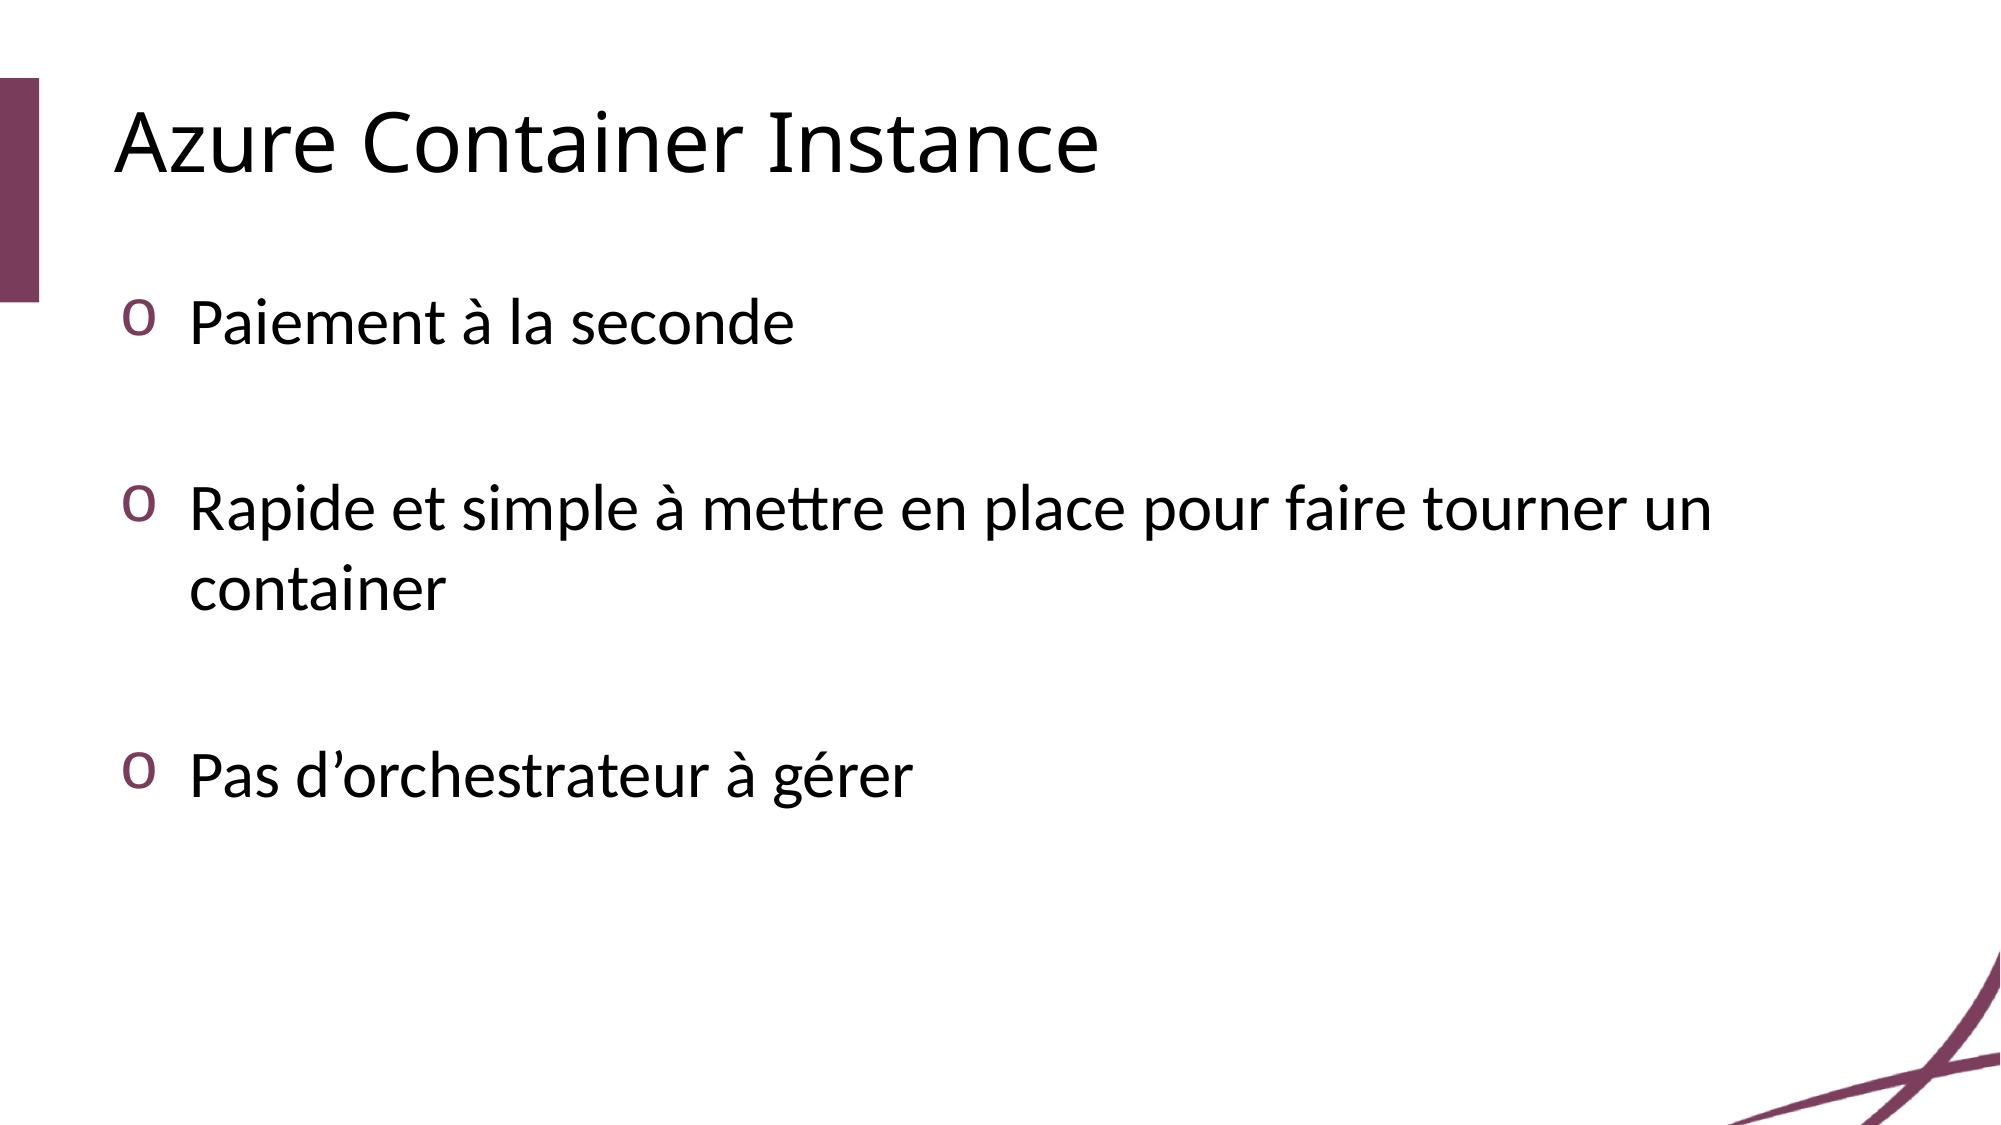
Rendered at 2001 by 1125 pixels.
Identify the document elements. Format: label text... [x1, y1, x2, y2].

list Paiement à la seconde Rapide et simple à mettre en place pour faire tourner un container Pas d’orchestrateur à gérer [99, 262, 1900, 1005]
title Azure Container Instance [99, 45, 1900, 233]
picture [1670, 770, 2001, 1125]
